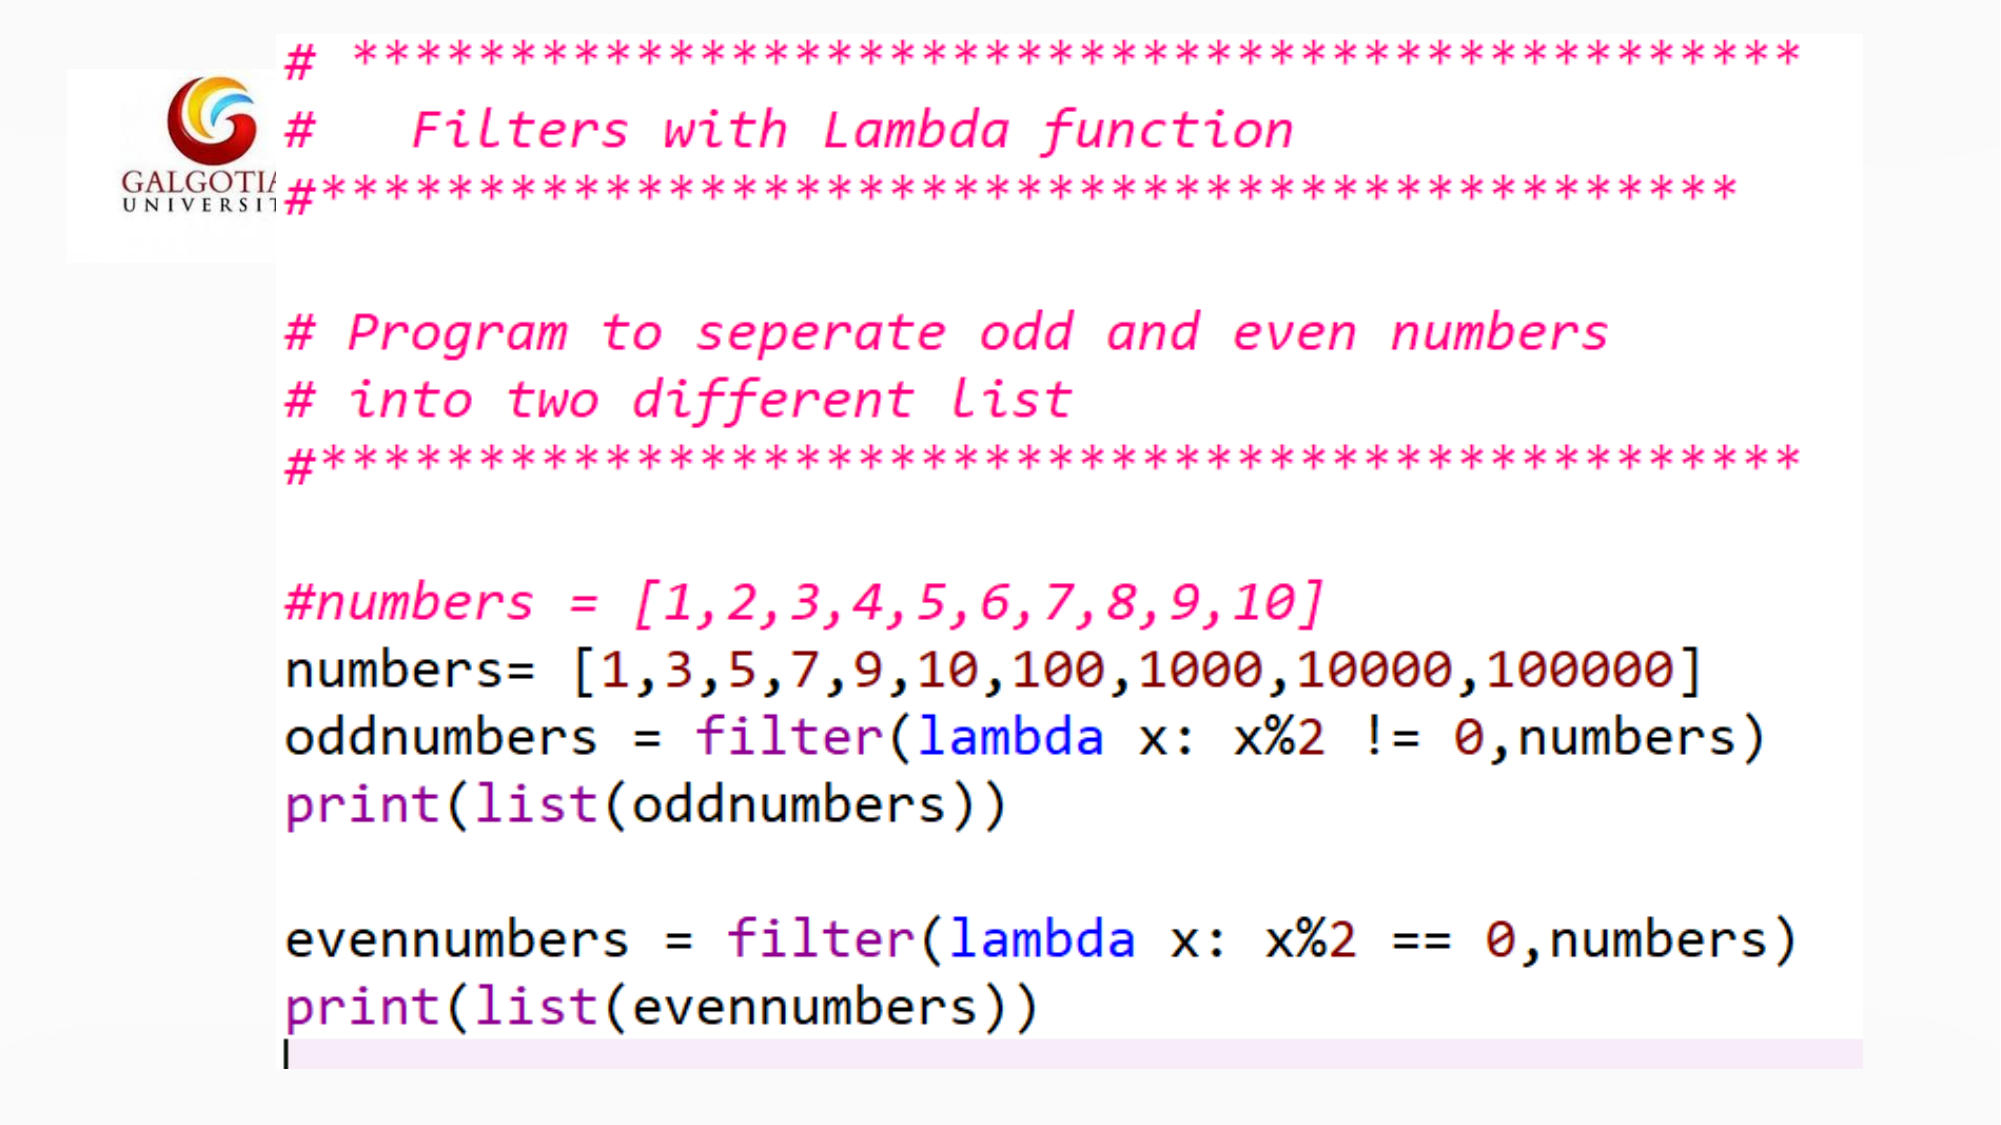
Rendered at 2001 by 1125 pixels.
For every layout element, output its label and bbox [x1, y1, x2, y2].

picture [67, 34, 1863, 1069]
